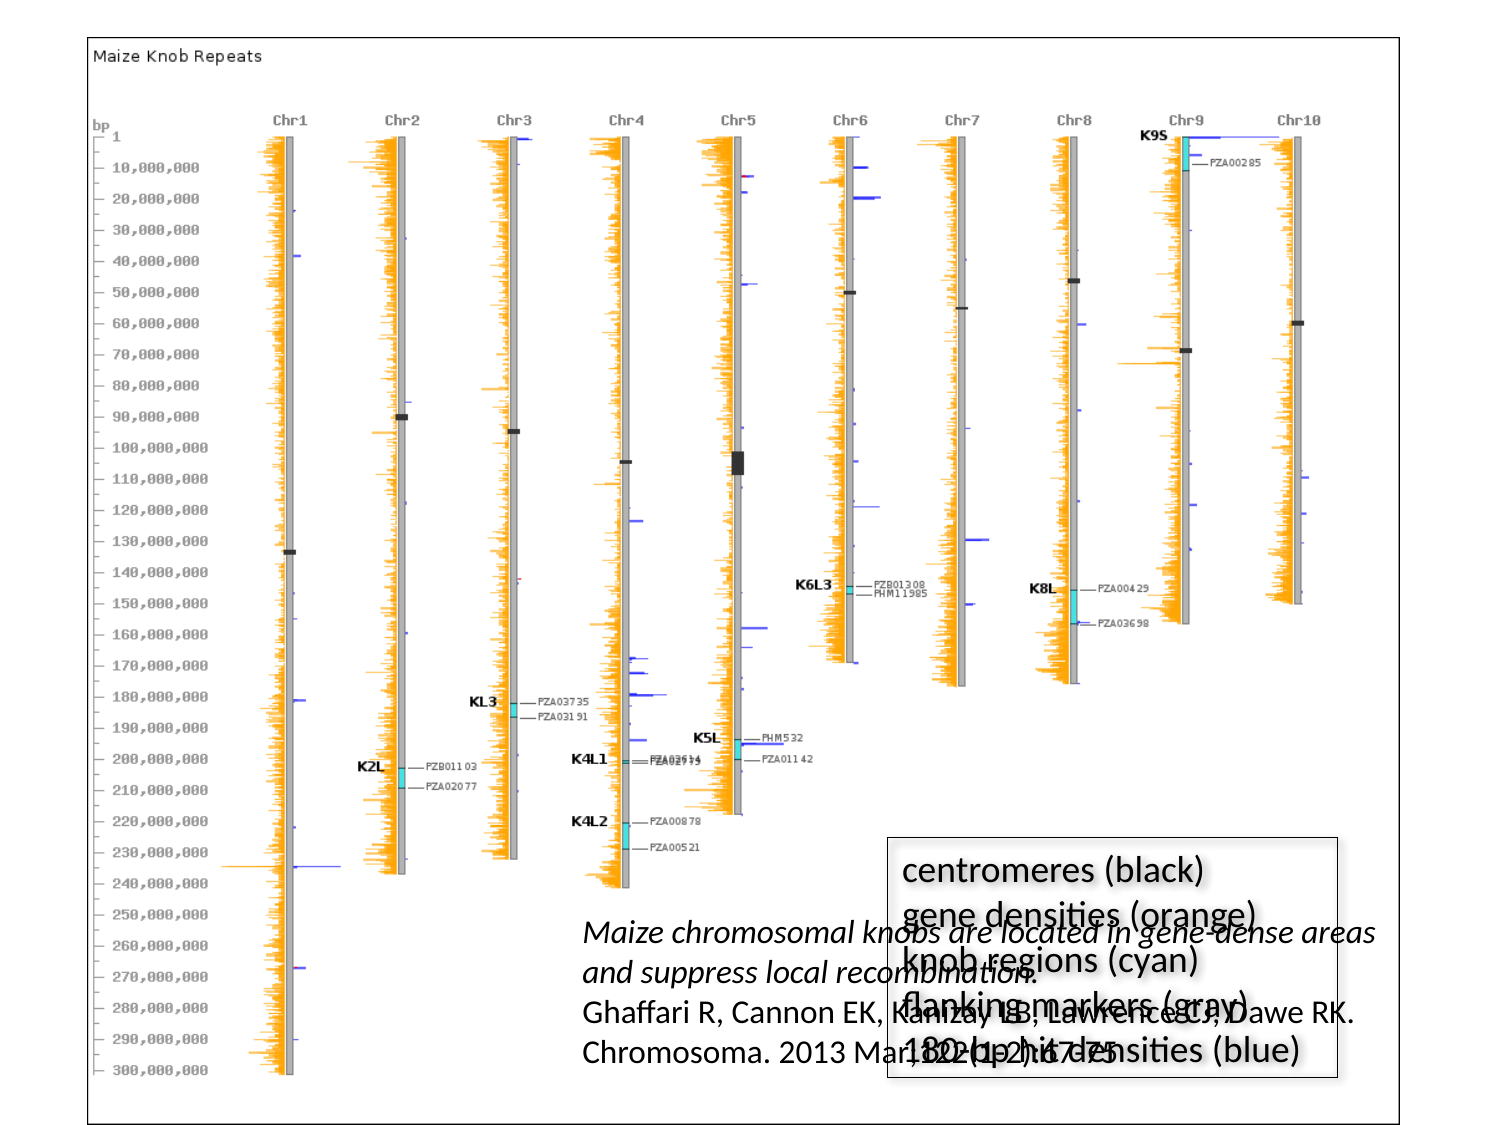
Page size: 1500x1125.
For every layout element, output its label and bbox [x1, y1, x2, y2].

picture [87, 37, 1401, 1125]
